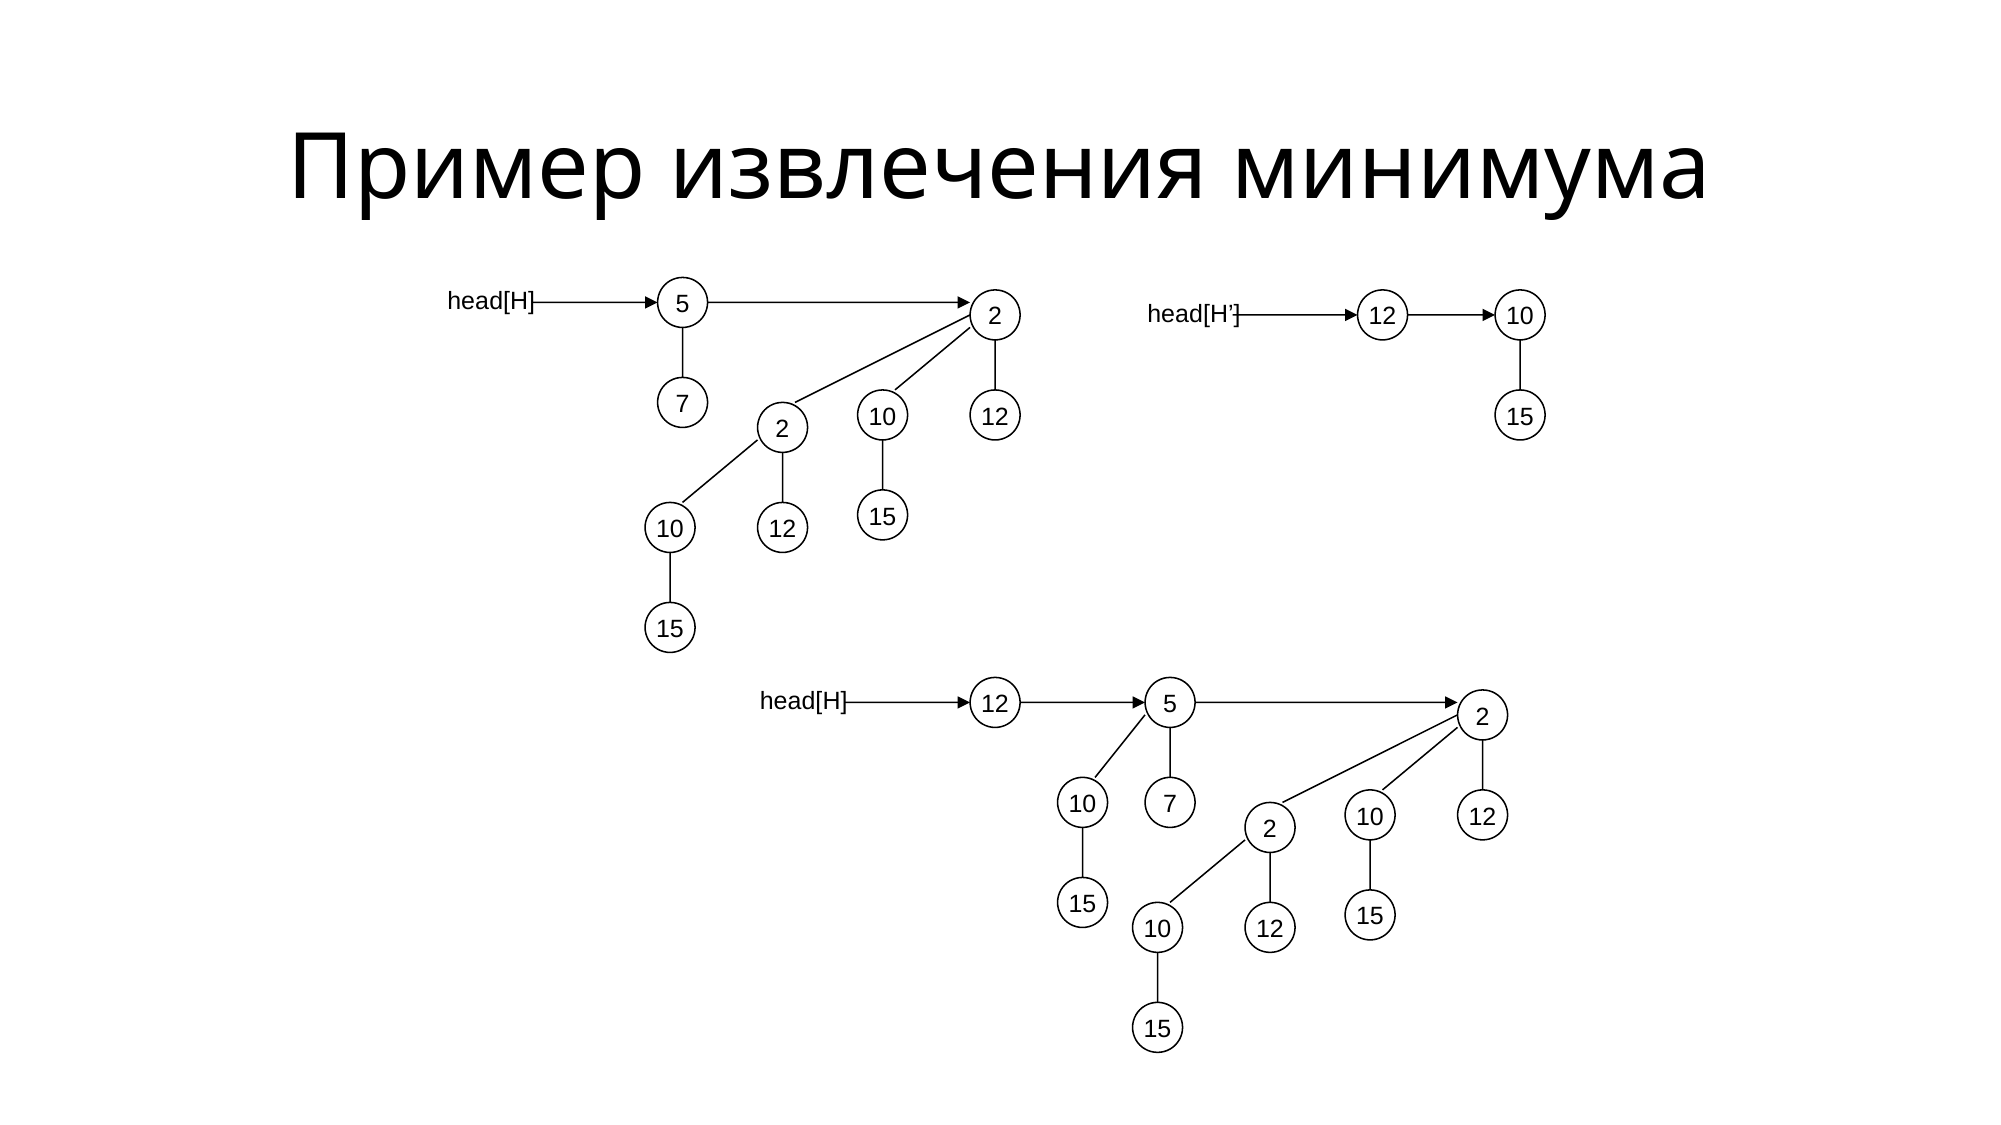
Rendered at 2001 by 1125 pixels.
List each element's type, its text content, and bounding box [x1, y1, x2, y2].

text_box 15 [857, 489, 908, 540]
text_box [1407, 308, 1496, 322]
text_box 15 [1345, 889, 1396, 940]
text_box [1232, 308, 1358, 322]
text_box [707, 296, 971, 309]
text_box 10 [1132, 902, 1183, 953]
text_box 12 [970, 677, 1021, 728]
text_box [845, 696, 971, 709]
text_box head[H] [745, 677, 871, 723]
title Пример извлечения минимума [137, 59, 1863, 278]
text_box 2 [1245, 802, 1296, 853]
text_box 7 [657, 377, 708, 428]
text_box [532, 296, 658, 309]
text_box 15 [1057, 877, 1108, 928]
text_box 15 [1495, 389, 1546, 440]
text_box 12 [1357, 289, 1408, 340]
text_box 12 [757, 502, 808, 553]
text_box [1021, 696, 1146, 709]
text_box 15 [1132, 1002, 1183, 1053]
text_box head[H] [432, 277, 558, 323]
text_box 10 [1345, 789, 1396, 840]
text_box 10 [645, 502, 696, 553]
text_box 10 [1495, 289, 1546, 340]
text_box 2 [1457, 689, 1508, 740]
text_box 7 [1145, 777, 1196, 828]
text_box [1195, 696, 1458, 709]
text_box 10 [857, 389, 908, 440]
text_box 2 [970, 289, 1021, 340]
text_box 10 [1057, 777, 1108, 828]
text_box 15 [645, 602, 696, 653]
text_box 12 [970, 389, 1021, 440]
text_box head[H’] [1132, 289, 1258, 335]
text_box 12 [1457, 789, 1508, 840]
text_box 2 [757, 402, 808, 453]
text_box 12 [1245, 902, 1296, 953]
text_box 5 [1145, 677, 1196, 728]
text_box 5 [657, 277, 708, 328]
